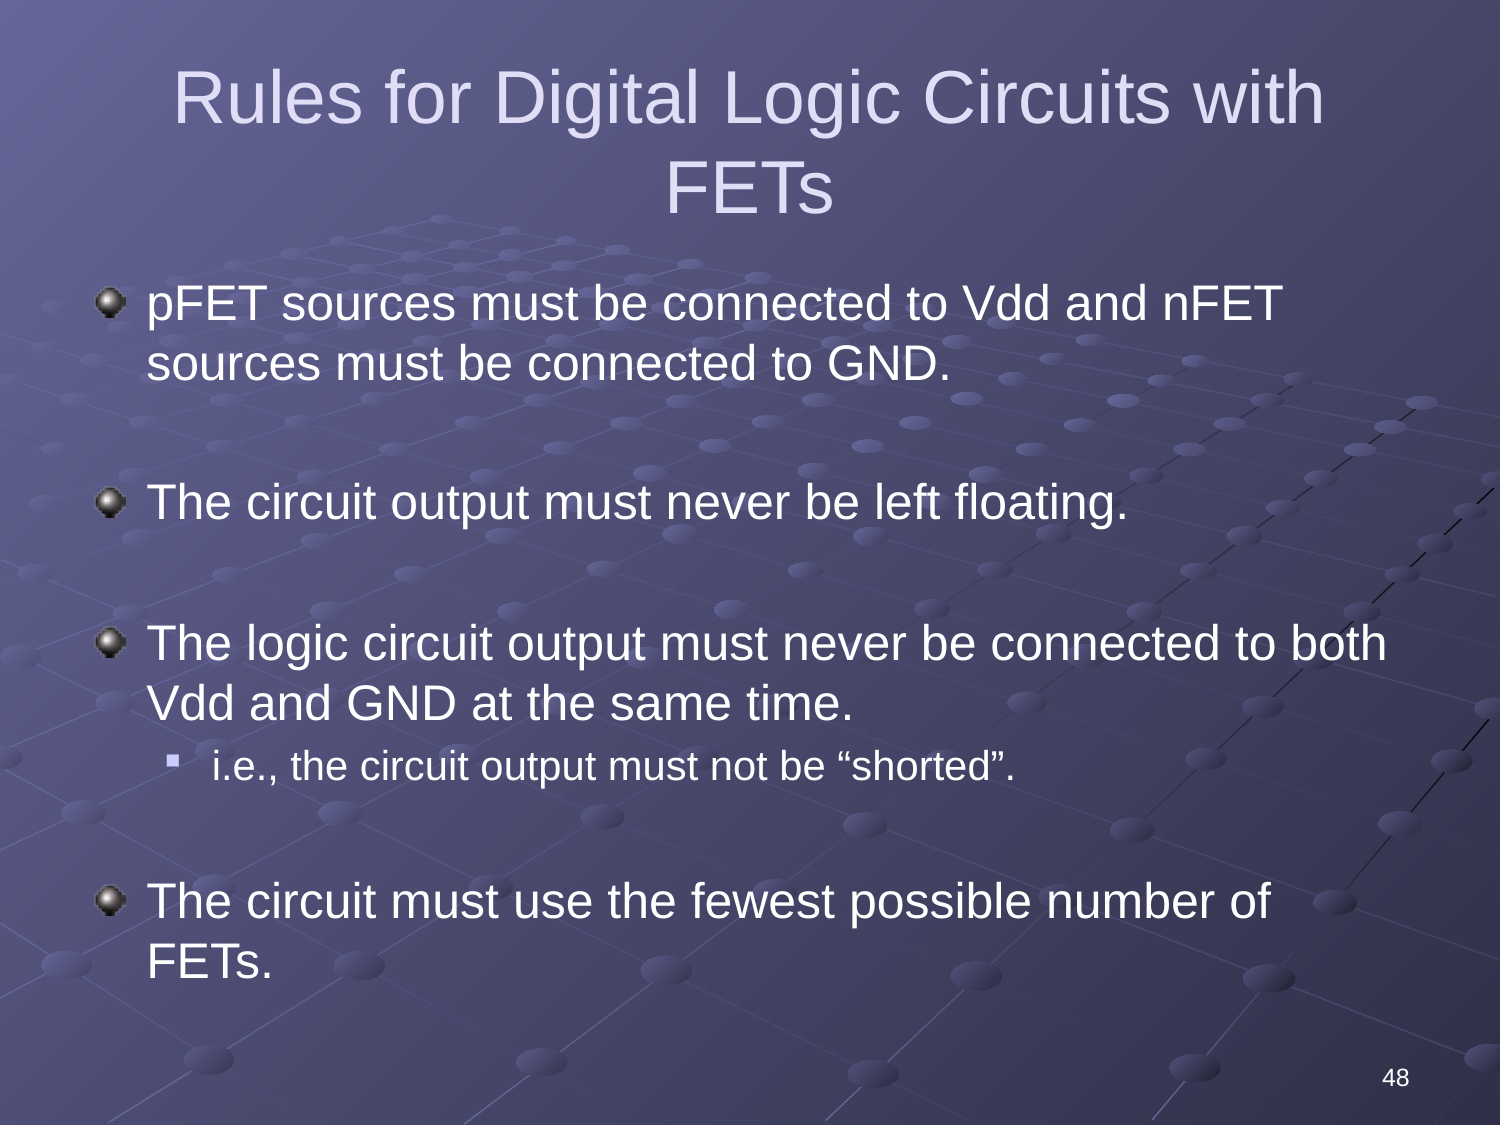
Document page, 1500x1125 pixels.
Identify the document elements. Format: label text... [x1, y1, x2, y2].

slide_number 48 [1074, 1023, 1426, 1100]
picture [90, 622, 126, 658]
title Rules for Digital Logic Circuits with FETs [74, 44, 1426, 233]
picture [90, 282, 126, 318]
list pFET sources must be connected to Vdd and nFET sources must be connected to GND. The circuit output must never be left floating. The logic circuit output must never be connected to both Vdd and GND at the same time. i.e., the circuit output must not be “shorted”. The circuit must use the fewest possible number of FETs. [74, 262, 1426, 1007]
picture [90, 482, 126, 518]
picture [90, 880, 126, 916]
